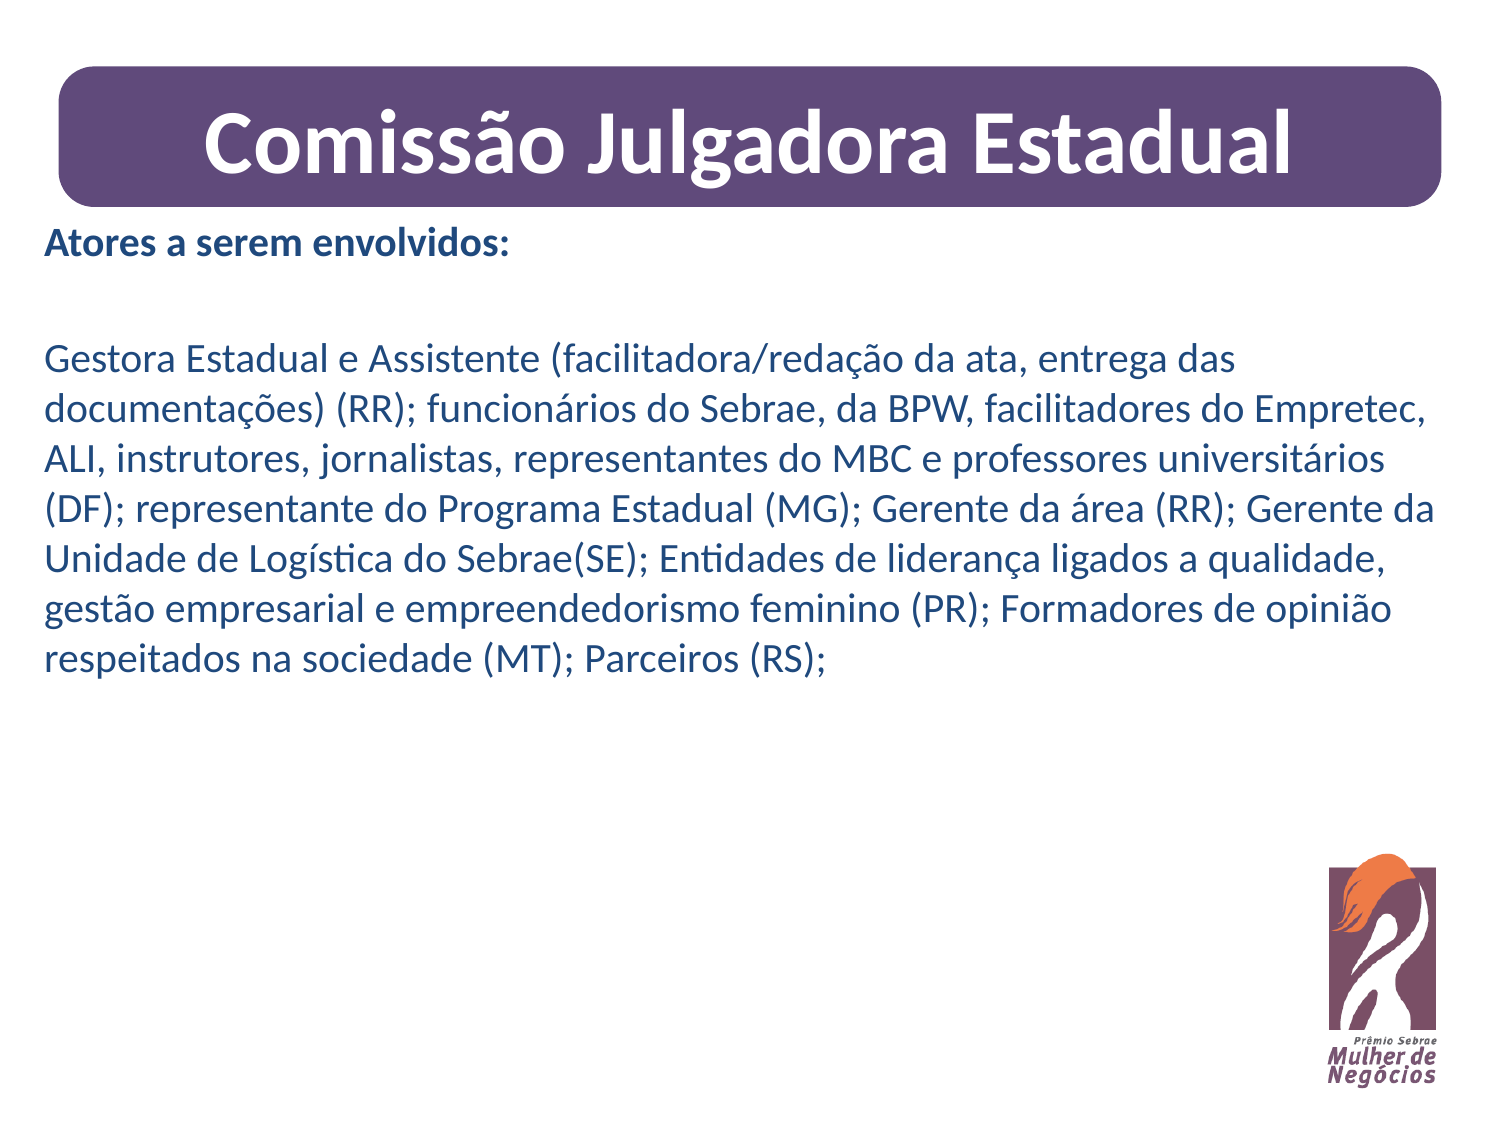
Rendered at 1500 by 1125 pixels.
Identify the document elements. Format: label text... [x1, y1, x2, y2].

text_box Comissão Julgadora Estadual [56, 64, 1444, 210]
picture [1257, 811, 1500, 1125]
list Atores a serem envolvidos: Gestora Estadual e Assistente (facilitadora/redação da ata, entrega das documentações) (RR); funcionários do Sebrae, da BPW, facilitadores do Empretec, ALI, instrutores, jornalistas, representantes do MBC e professores universitários (DF); representante do Programa Estadual (MG); Gerente da área (RR); Gerente da Unidade de Logística do Sebrae(SE); Entidades de liderança ligados a qualidade, gestão empresarial e empreendedorismo feminino (PR); Formadores de opinião respeitados na sociedade (MT); Parceiros (RS); [29, 207, 1471, 633]
